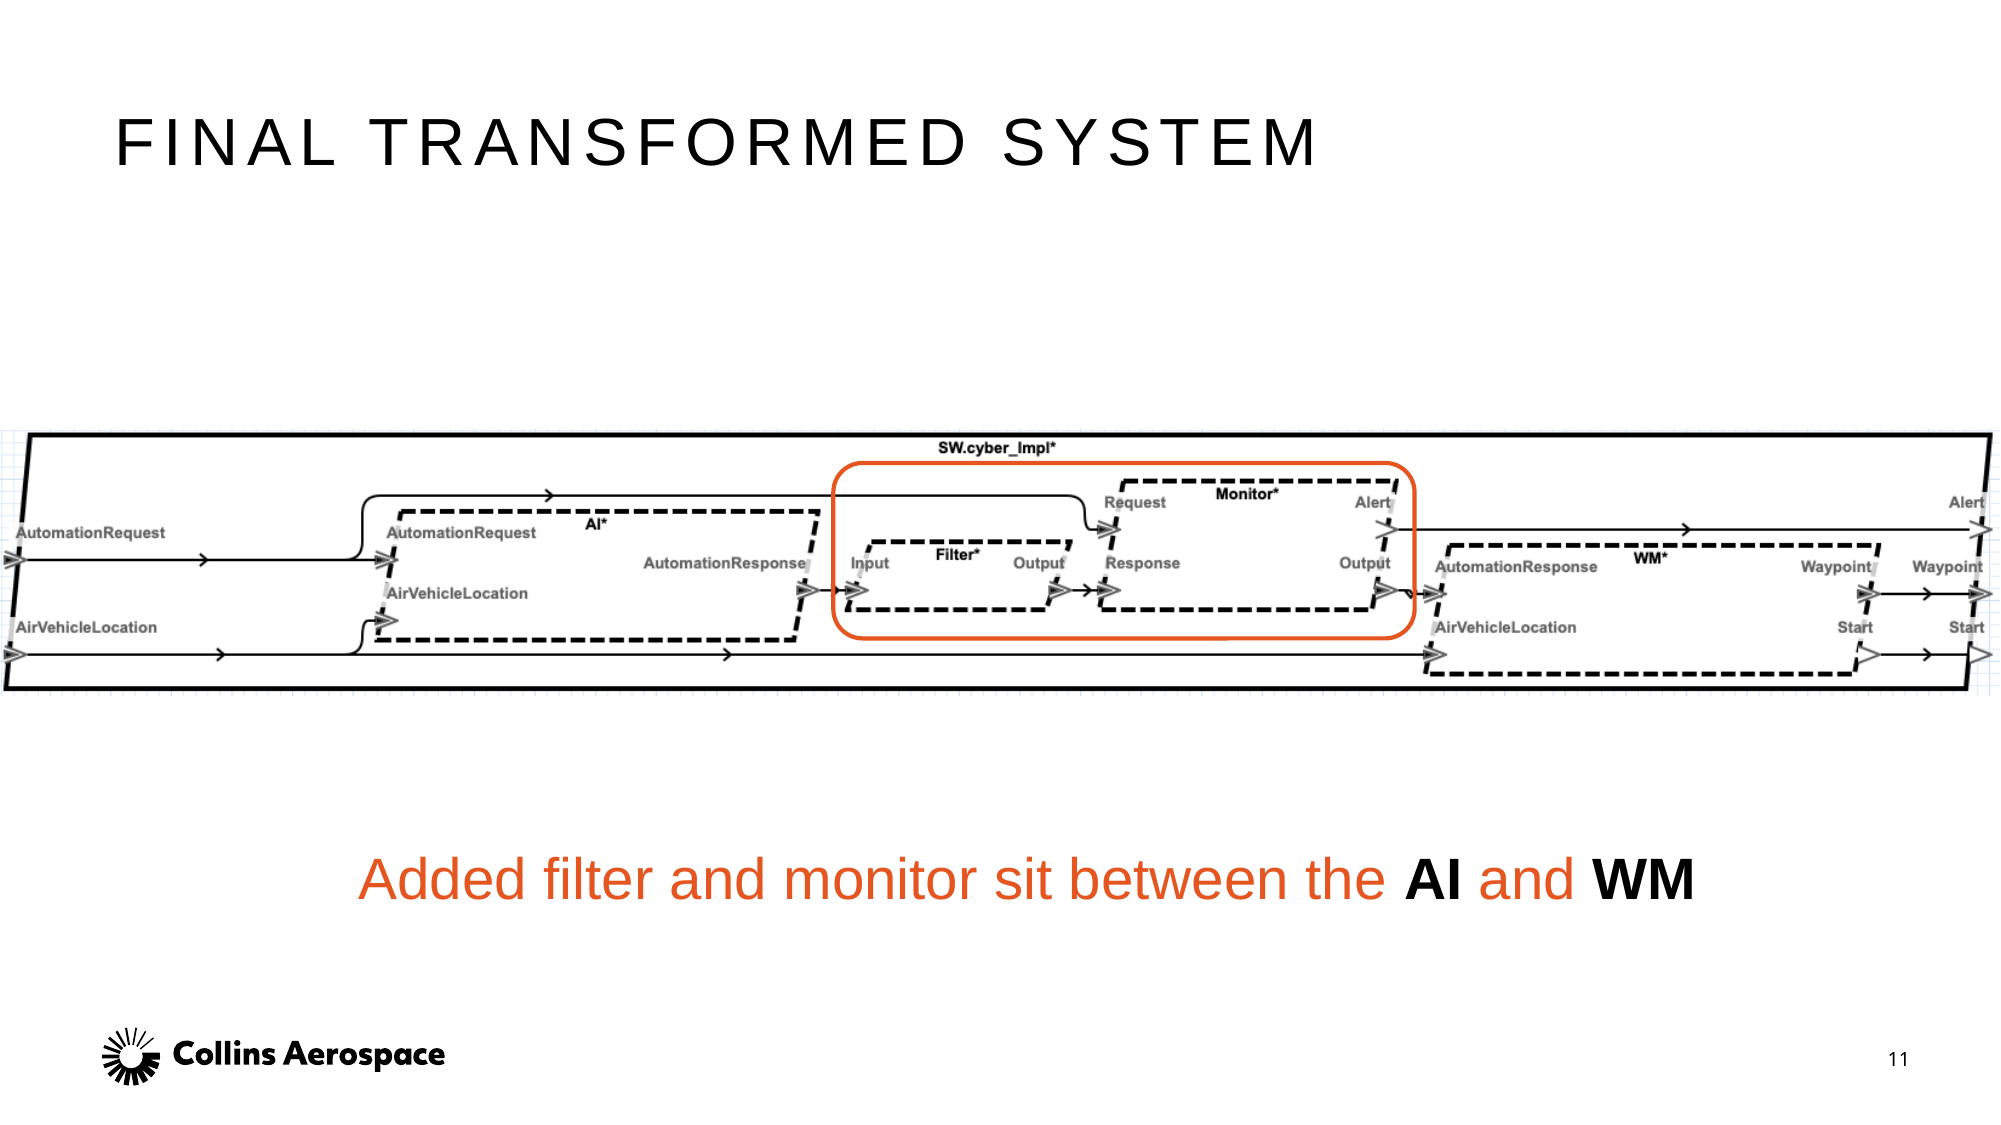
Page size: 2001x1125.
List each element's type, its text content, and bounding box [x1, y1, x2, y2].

text_box Added filter and monitor sit between the AI and WM [161, 833, 1894, 920]
slide_number 11 [1860, 1040, 1910, 1080]
picture [0, 428, 2000, 696]
title FINAL transformed System [99, 76, 1900, 201]
